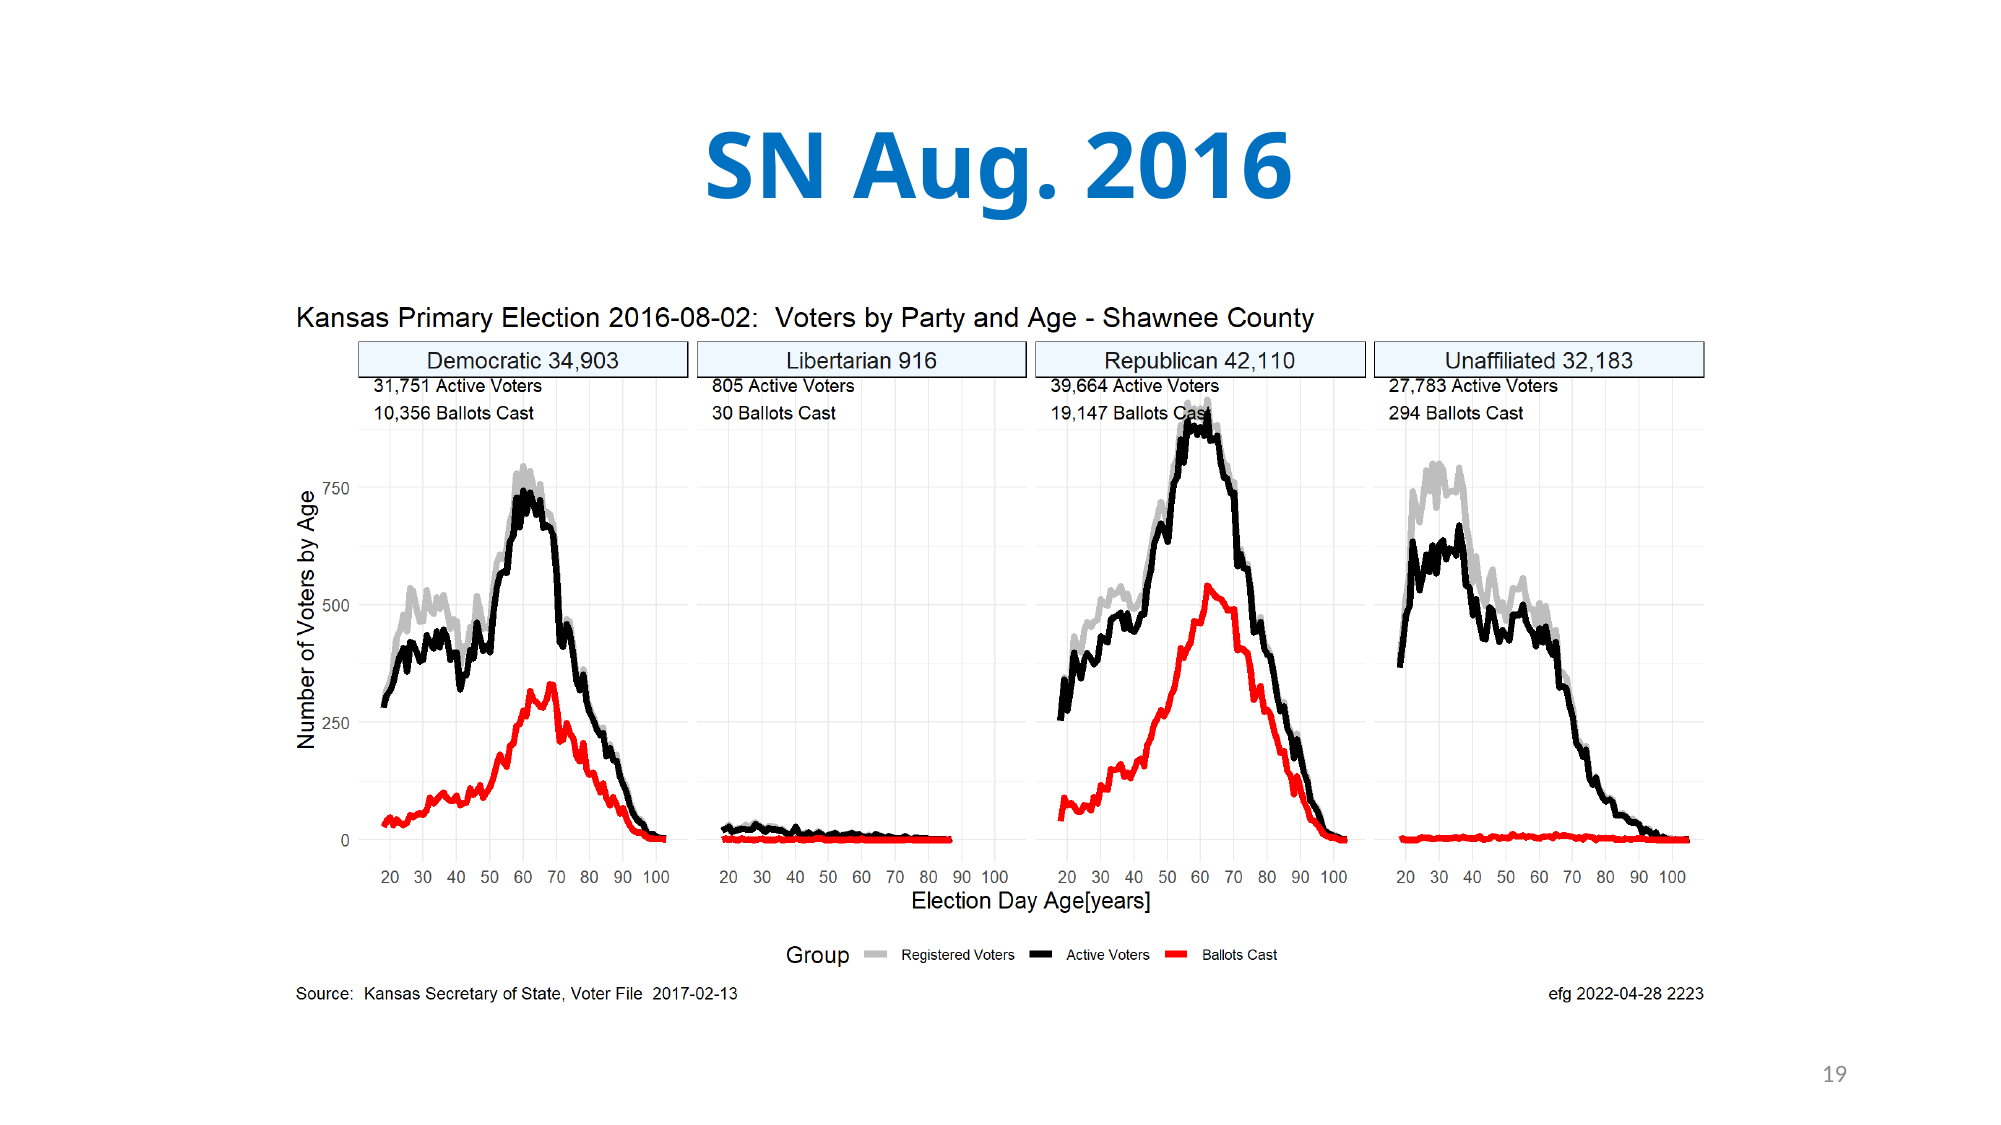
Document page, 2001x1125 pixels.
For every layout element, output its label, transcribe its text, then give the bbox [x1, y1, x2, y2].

title SN Aug. 2016 [137, 59, 1863, 278]
slide_number ‹#› [1412, 1042, 1863, 1103]
picture [287, 297, 1713, 1011]
